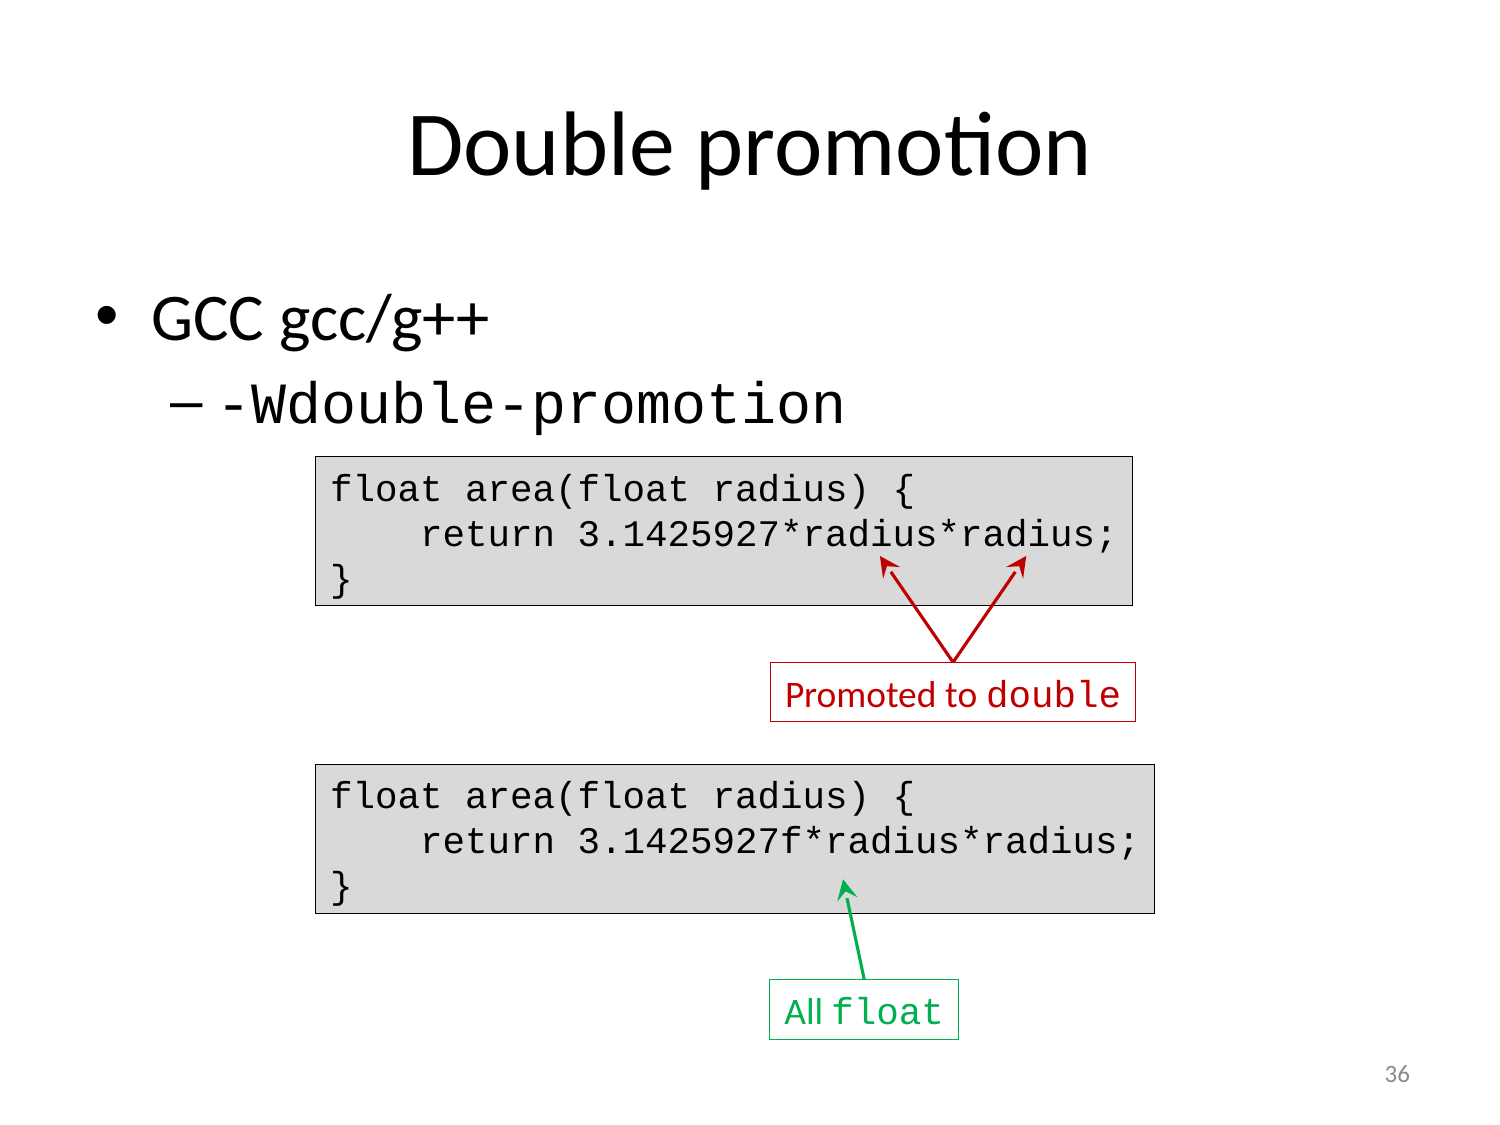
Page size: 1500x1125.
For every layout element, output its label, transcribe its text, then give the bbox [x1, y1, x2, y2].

text_box float area(float radius) { return 3.1425927f*radius*radius; } [315, 764, 1155, 914]
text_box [768, 555, 1138, 723]
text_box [768, 879, 961, 1041]
title Double promotion [75, 45, 1425, 233]
text_box float area(float radius) { return 3.1425927*radius*radius; } [315, 456, 1133, 606]
slide_number 36 [1074, 1042, 1425, 1103]
list GCC gcc/g++ -Wdouble-promotion [80, 266, 1431, 1009]
